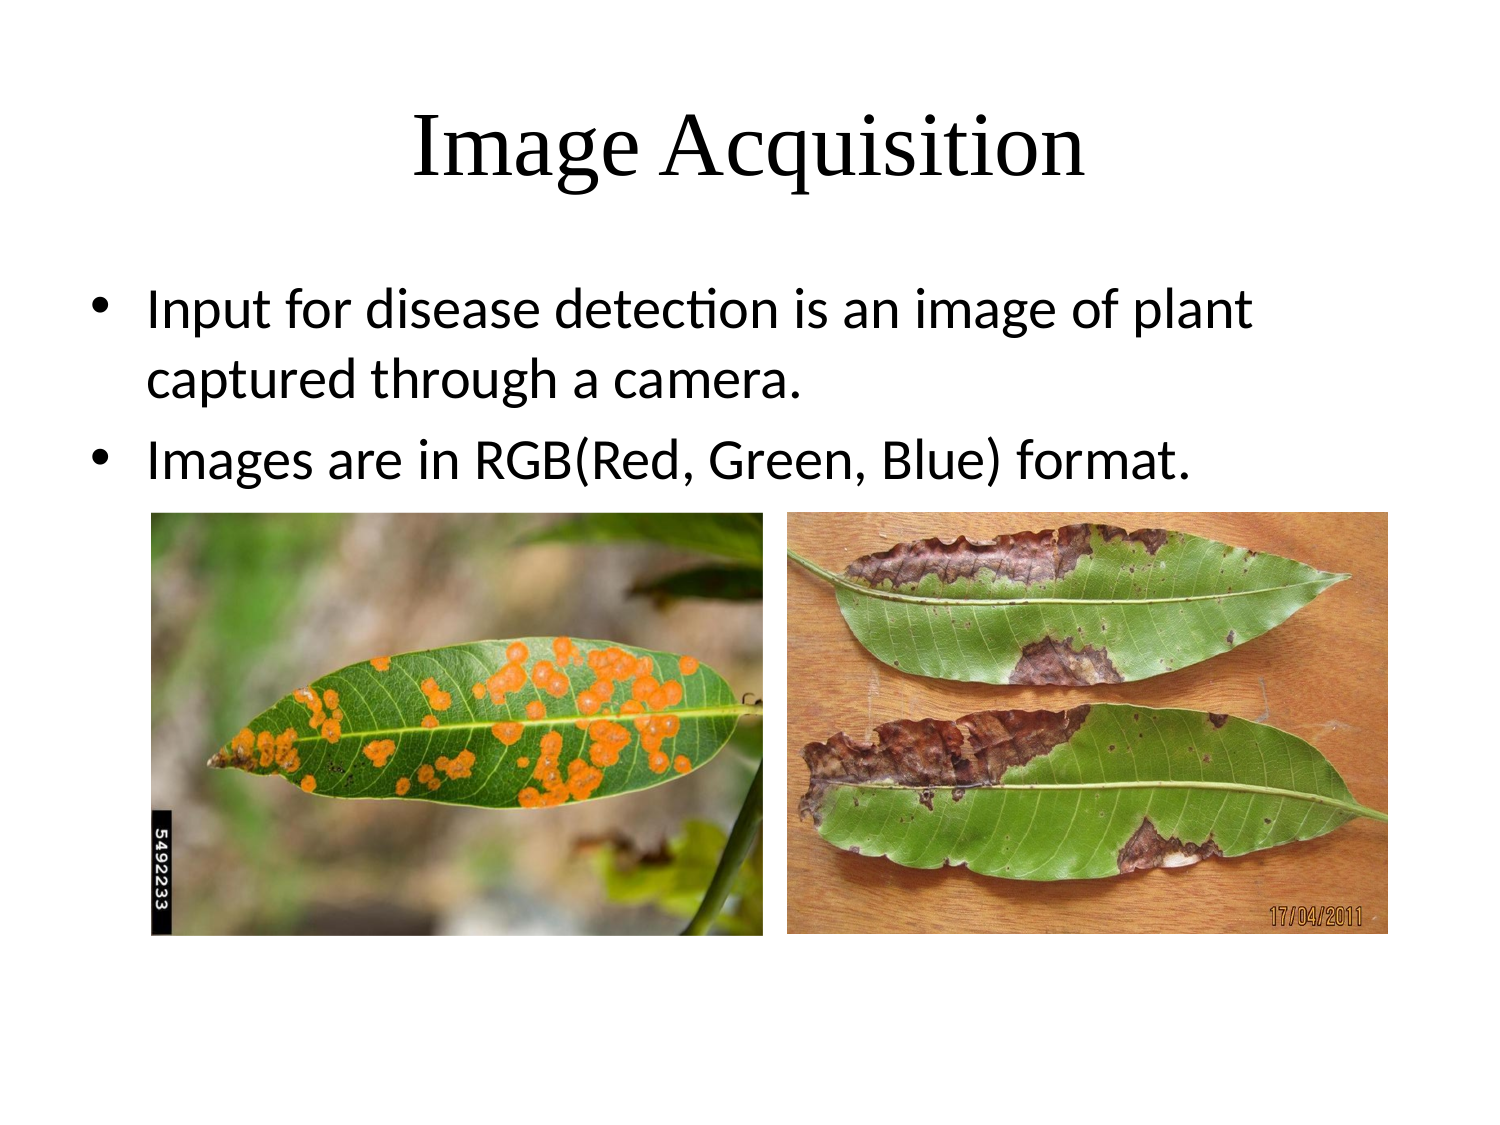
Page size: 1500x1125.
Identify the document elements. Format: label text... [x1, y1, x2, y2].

picture [151, 417, 762, 1031]
list Input for disease detection is an image of plant captured through a camera. Images are in RGB(Red, Green, Blue) format. [75, 262, 1425, 1005]
title Image Acquisition [75, 45, 1425, 233]
picture [787, 512, 1388, 934]
